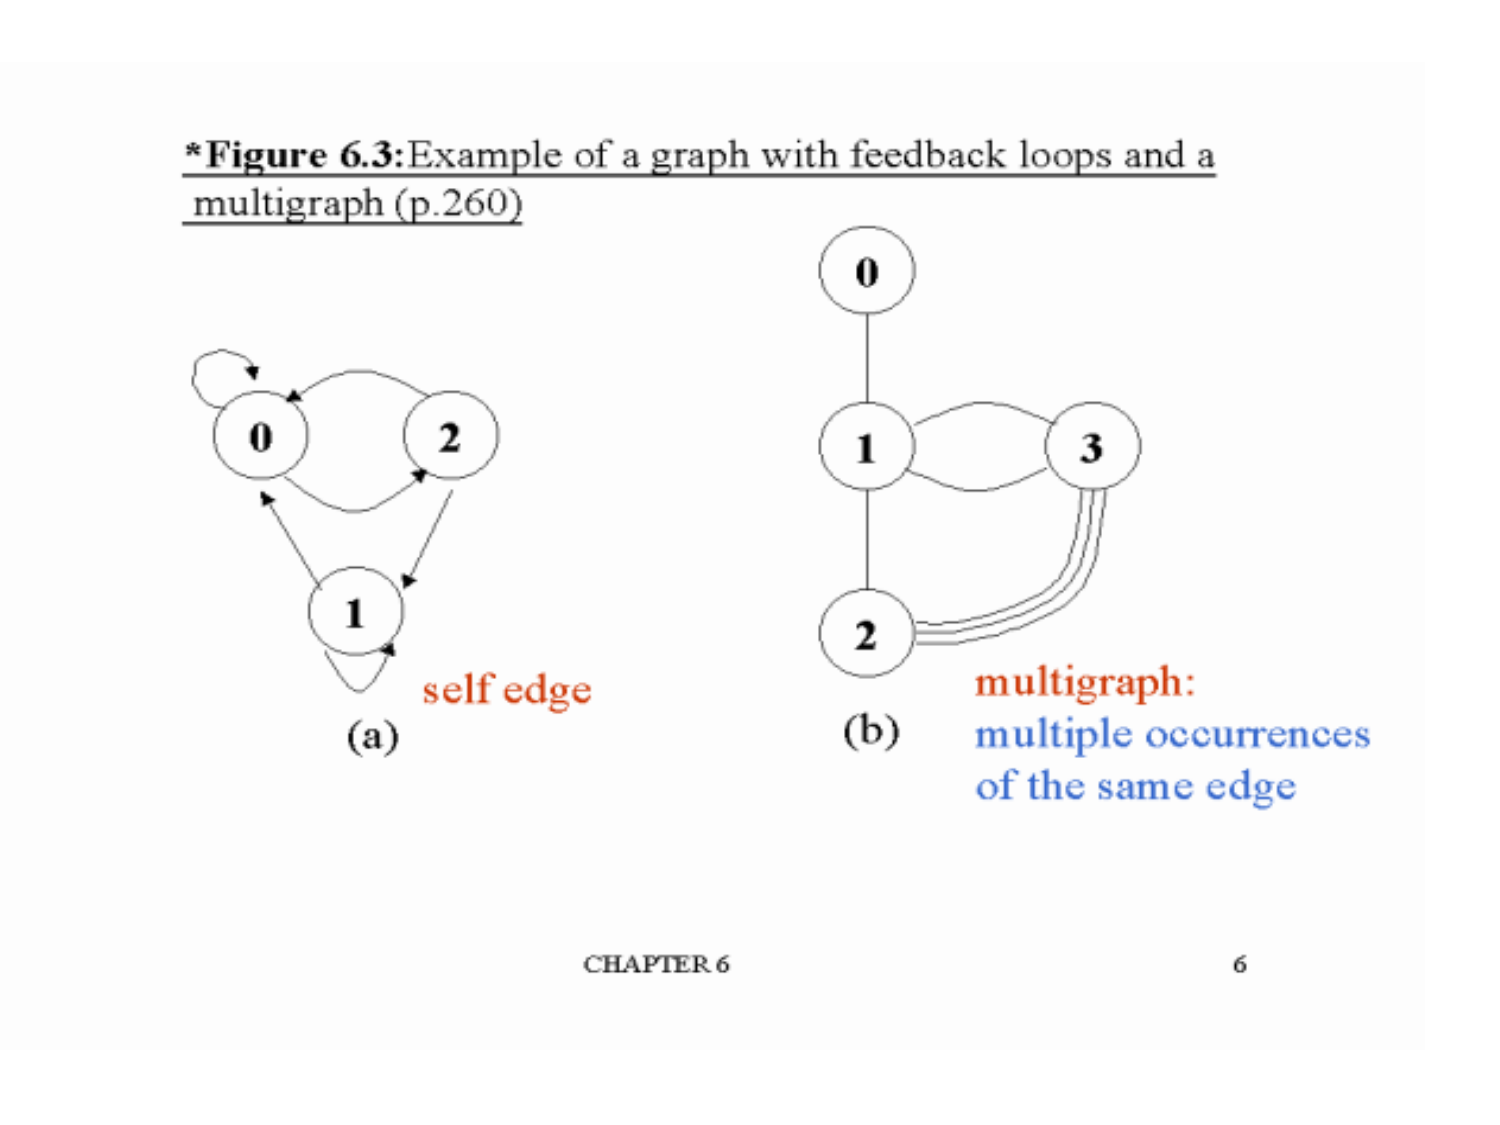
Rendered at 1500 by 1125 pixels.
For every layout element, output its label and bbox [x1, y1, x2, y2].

picture [0, 62, 1426, 1051]
